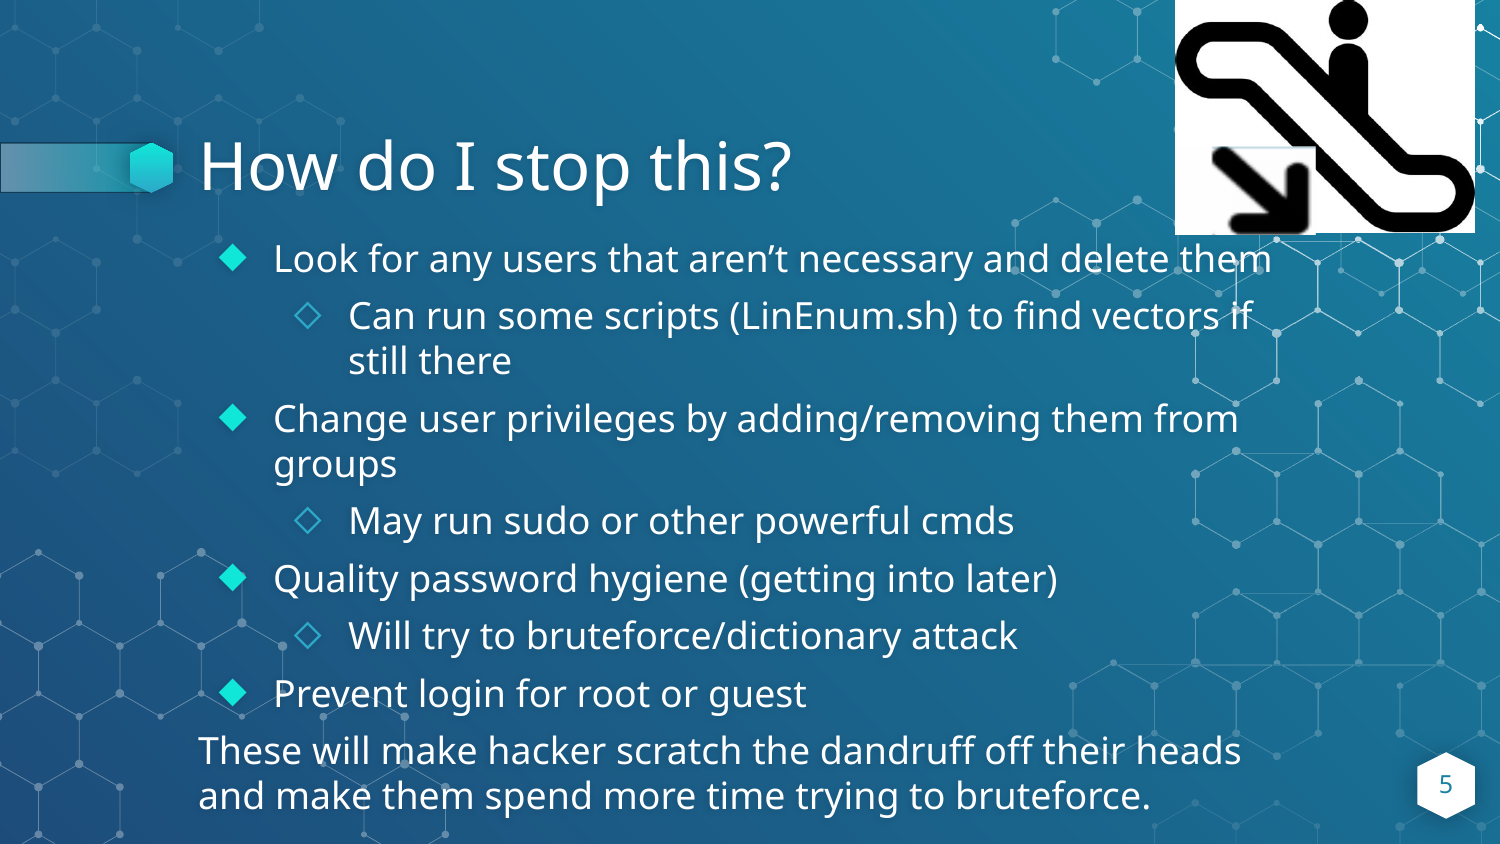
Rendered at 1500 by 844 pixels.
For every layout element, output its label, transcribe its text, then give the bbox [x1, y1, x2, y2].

list Look for any users that aren’t necessary and delete them Can run some scripts (LinEnum.sh) to find vectors if still there Change user privileges by adding/removing them from groups May run sudo or other powerful cmds Quality password hygiene (getting into later) Will try to bruteforce/dictionary attack Prevent login for root or guest These will make hacker scratch the dandruff off their heads and make them spend more time trying to bruteforce. [198, 234, 1302, 733]
slide_number ‹#› [1417, 752, 1475, 819]
title How do I stop this? [198, 140, 1169, 198]
picture [1174, 0, 1476, 235]
